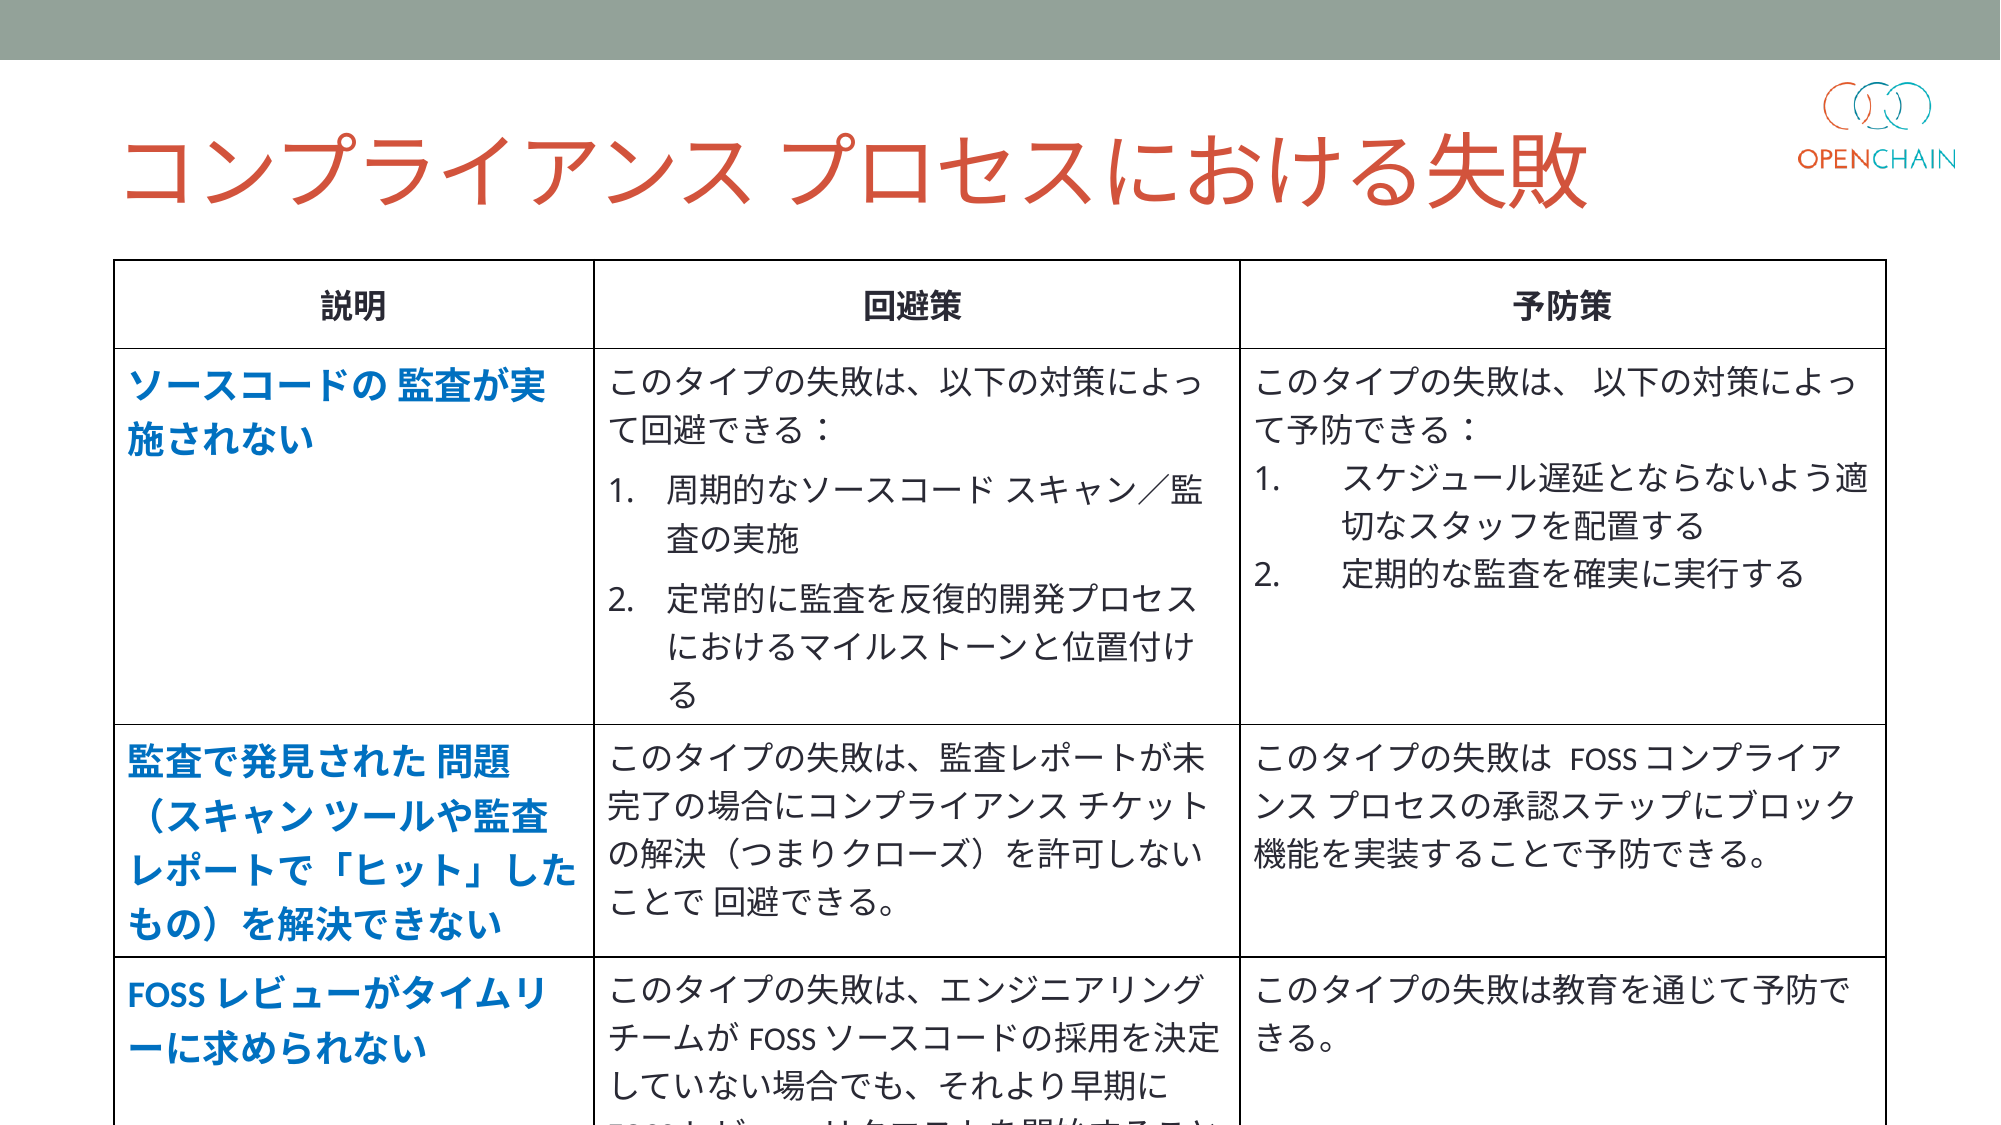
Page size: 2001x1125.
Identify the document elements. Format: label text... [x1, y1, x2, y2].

table_header 回避策 [595, 261, 1239, 348]
table_cell このタイプの失敗は、エンジニアリング チームがFOSSソースコードの採用を決定していない場合でも、それより早期にFOSSレビュー リクエストを開始することで回避できる。 [595, 958, 1239, 1125]
table_cell このタイプの失敗は教育を通じて予防できる。 [1241, 958, 1885, 1125]
table_cell ソースコードの 監査が実施されない [115, 349, 593, 724]
table_cell このタイプの失敗は、 以下の対策によって予防できる： スケジュール遅延とならないよう適切なスタッフを配置する 定期的な監査を確実に実行する [1241, 349, 1885, 724]
table_cell このタイプの失敗は、以下の対策によって回避できる： 周期的なソースコード スキャン／監査の実施 定常的に監査を反復的開発プロセスにおけるマイルストーンと位置付ける [595, 349, 1239, 724]
table_header 説明 [115, 261, 593, 348]
table_cell このタイプの失敗は、監査レポートが未完了の場合にコンプライアンス チケットの解決（つまりクローズ）を許可しないことで 回避できる。 [595, 725, 1239, 956]
picture [1798, 82, 1955, 169]
table_cell 監査で発見された 問題（スキャン ツールや監査レポートで「ヒット」したもの）を解決できない [115, 725, 593, 956]
table_header 予防策 [1241, 261, 1885, 348]
title コンプライアンス プロセスにおける失敗 [99, 87, 1900, 250]
table_cell FOSSレビューがタイムリーに求められない [115, 958, 593, 1125]
table_cell このタイプの失敗は FOSSコンプライアンス プロセスの承認ステップにブロック機能を実装することで予防できる。 [1241, 725, 1885, 956]
